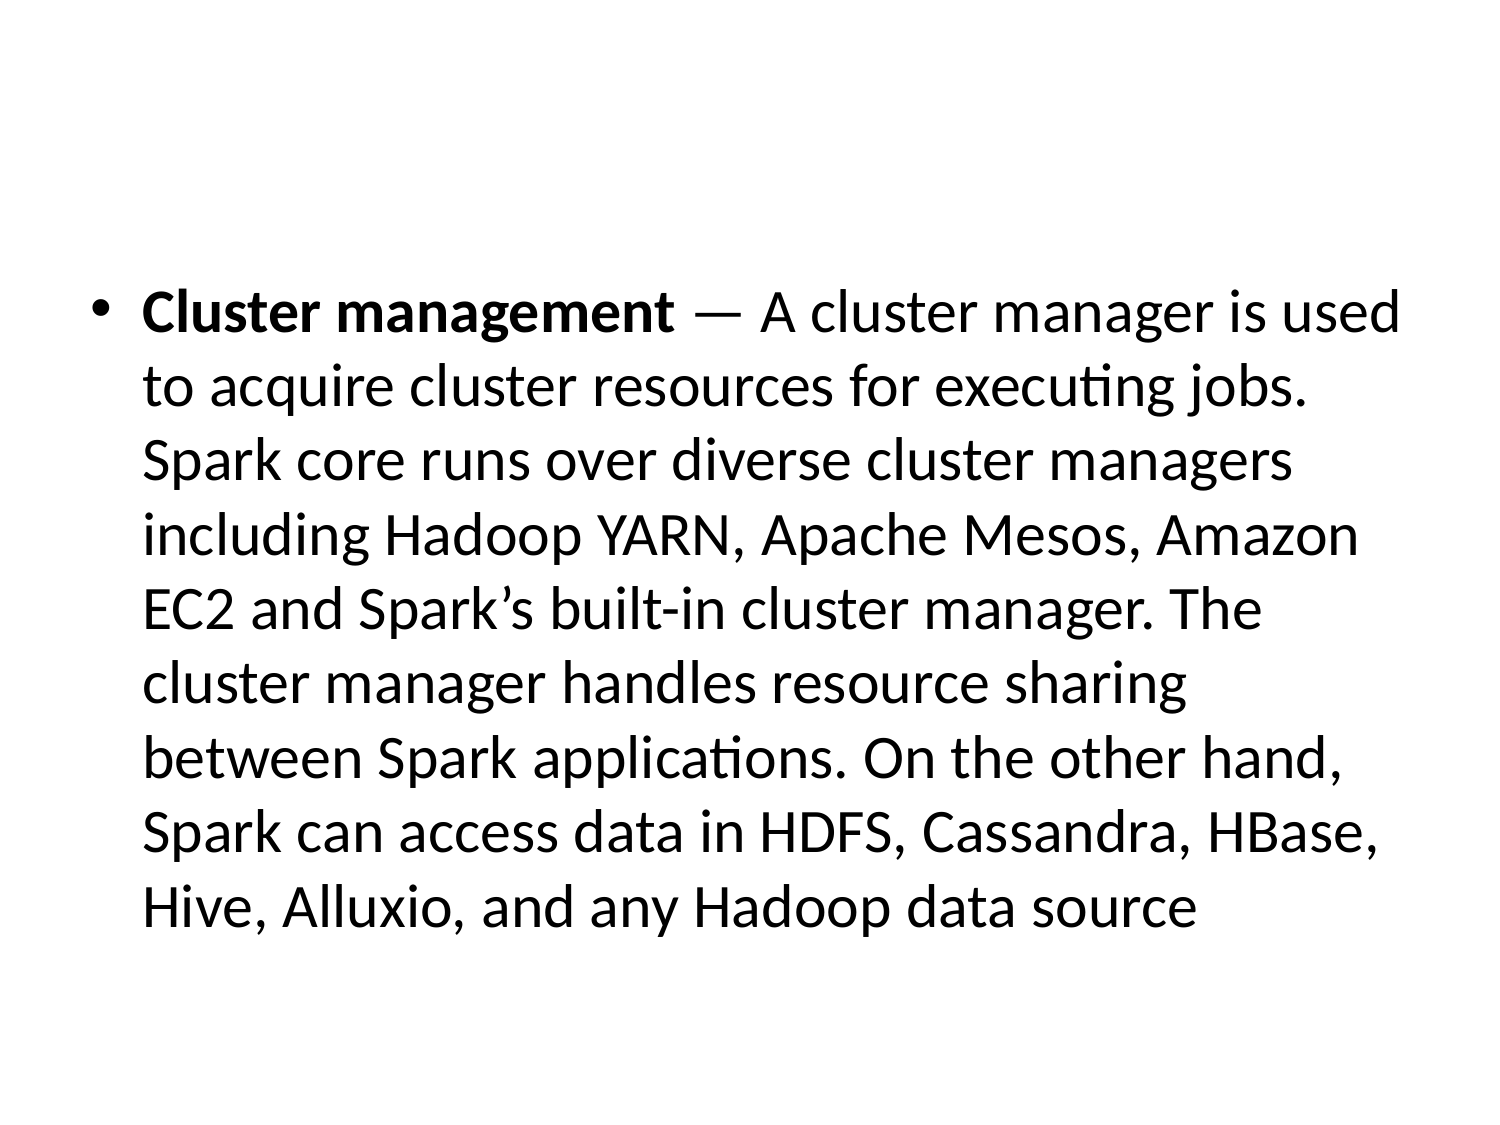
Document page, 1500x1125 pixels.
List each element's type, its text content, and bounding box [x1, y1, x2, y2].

list Cluster management — A cluster manager is used to acquire cluster resources for executing jobs. Spark core runs over diverse cluster managers including Hadoop YARN, Apache Mesos, Amazon EC2 and Spark’s built-in cluster manager. The cluster manager handles resource sharing between Spark applications. On the other hand, Spark can access data in HDFS, Cassandra, HBase, Hive, Alluxio, and any Hadoop data source [75, 262, 1425, 1005]
